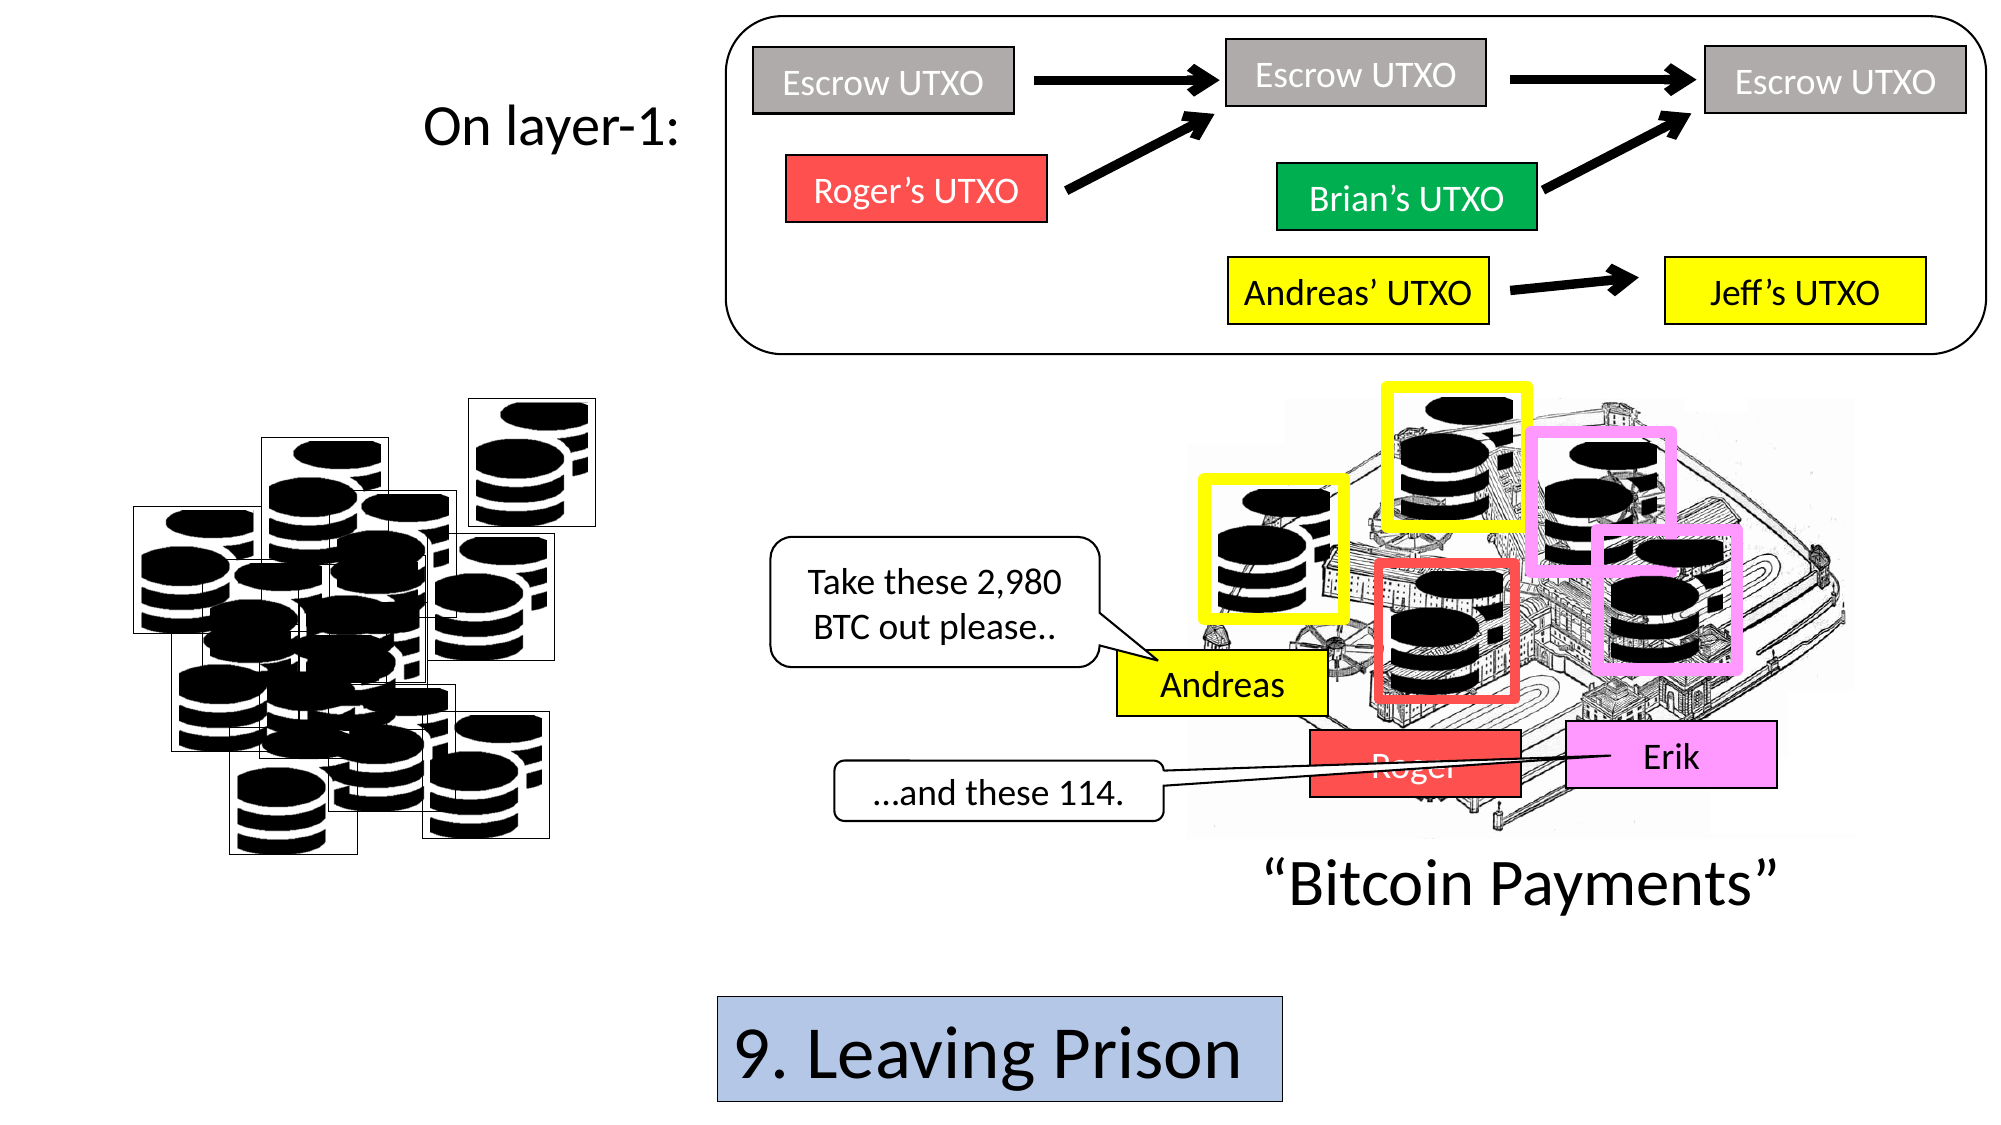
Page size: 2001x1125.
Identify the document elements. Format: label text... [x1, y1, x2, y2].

text_box Andreas [1116, 649, 1187, 717]
text_box [724, 15, 1988, 356]
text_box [1543, 113, 1692, 191]
text_box Brian’s UTXO [1276, 162, 1538, 231]
text_box Jeff’s UTXO [1664, 256, 1927, 325]
text_box 9. Leaving Prison [717, 996, 1283, 1102]
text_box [1066, 113, 1215, 191]
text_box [1510, 277, 1639, 291]
text_box Take these 2,980 BTC out please.. [769, 535, 1159, 669]
text_box Andreas’ UTXO [1227, 256, 1490, 325]
text_box On layer-1: [408, 80, 697, 165]
text_box “Bitcoin Payments” [1245, 839, 1796, 926]
picture [1187, 393, 1855, 839]
text_box …and these 114. [833, 759, 1187, 823]
text_box Escrow UTXO [1704, 45, 1967, 114]
picture [133, 437, 555, 855]
picture [467, 398, 596, 527]
